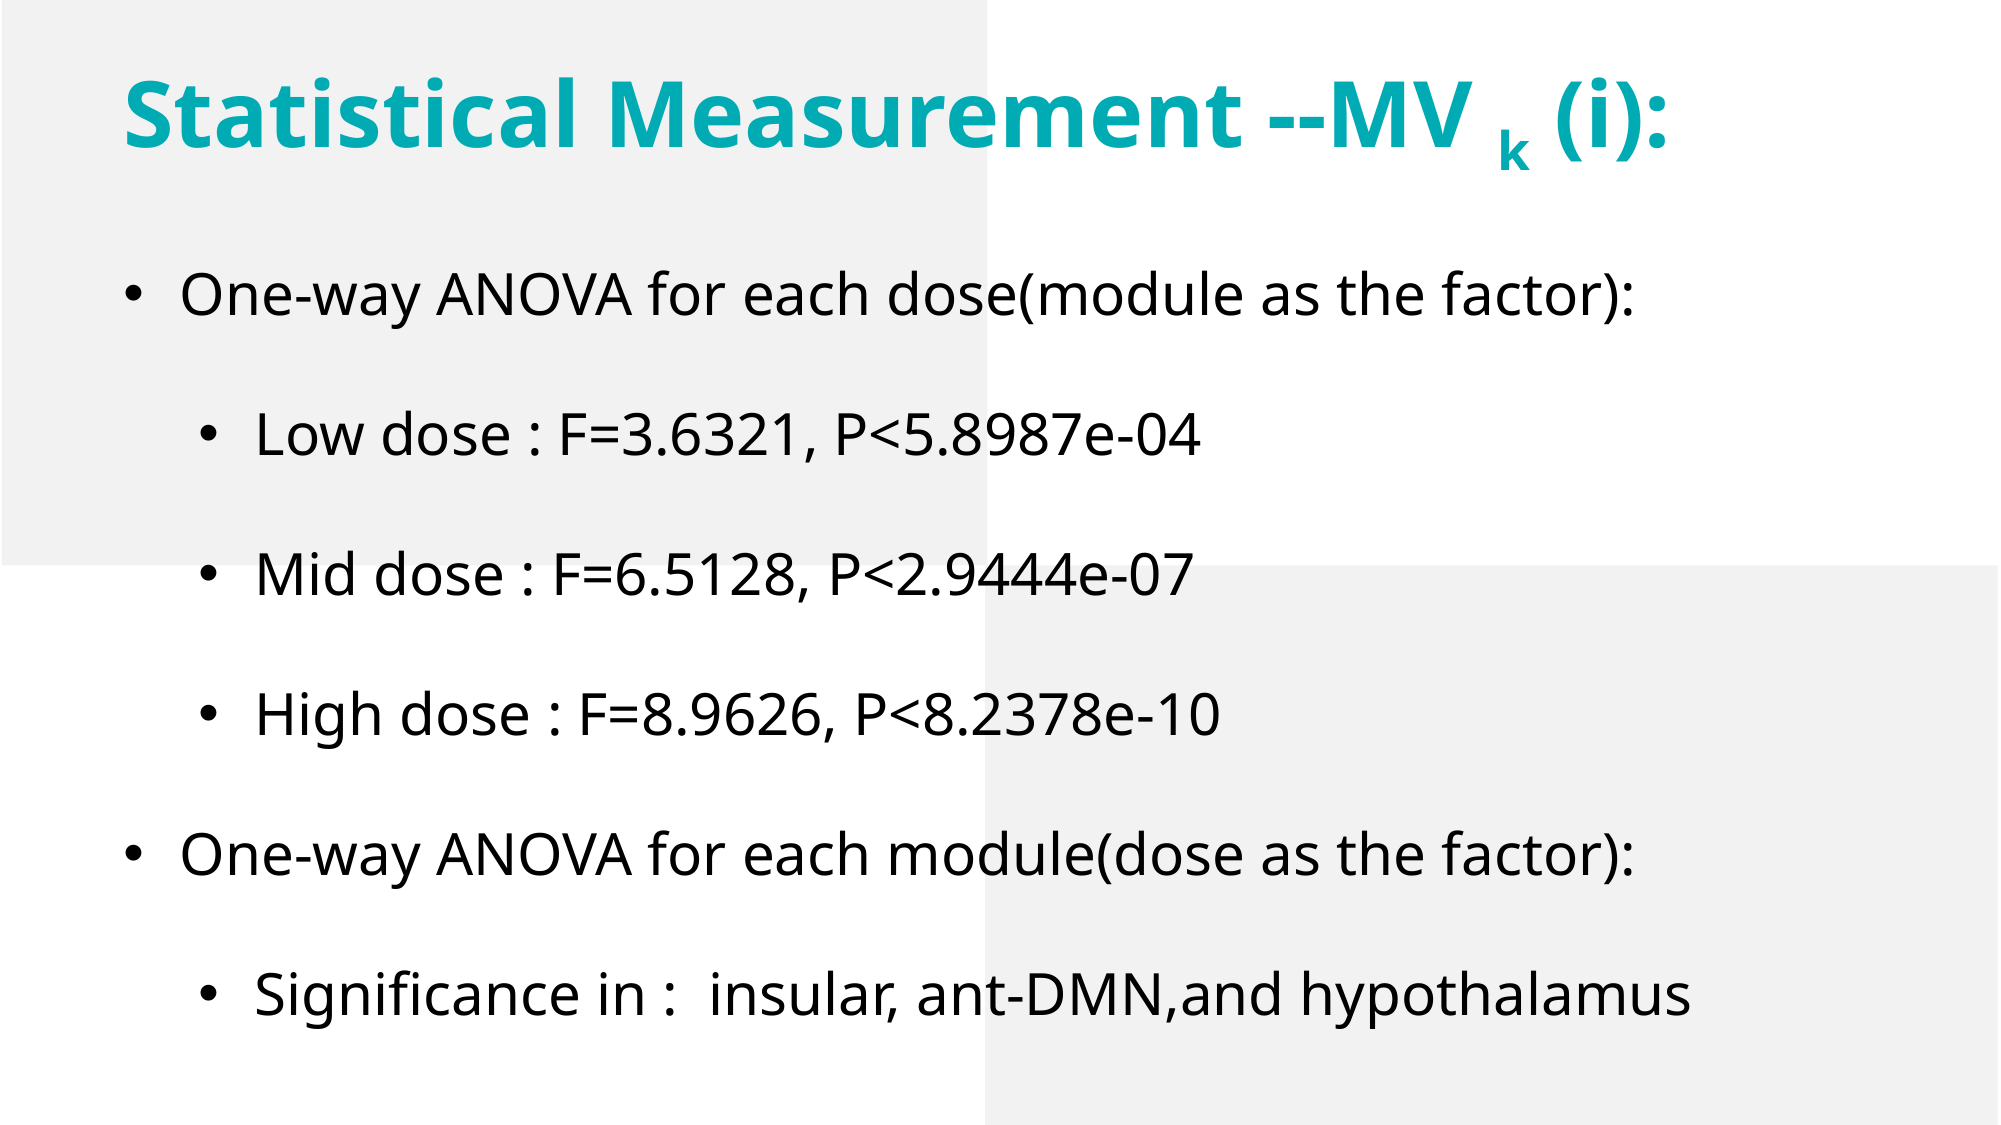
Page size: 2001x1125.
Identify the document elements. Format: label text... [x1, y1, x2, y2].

text_box Statistical Measurement --MV k (i): [108, 48, 1838, 189]
text_box [1, 0, 988, 566]
text_box [984, 564, 1999, 1125]
text_box One-way ANOVA for each dose(module as the factor): Low dose : F=3.6321, P<5.8987e-04 Mid dose : F=6.5128, P<2.9444e-07 High dose : F=8.9626, P<8.2378e-10 One-way ANOVA for each module(dose as the factor): Significance in : insular, ant-DMN,and hypothalamus [108, 179, 1912, 1035]
